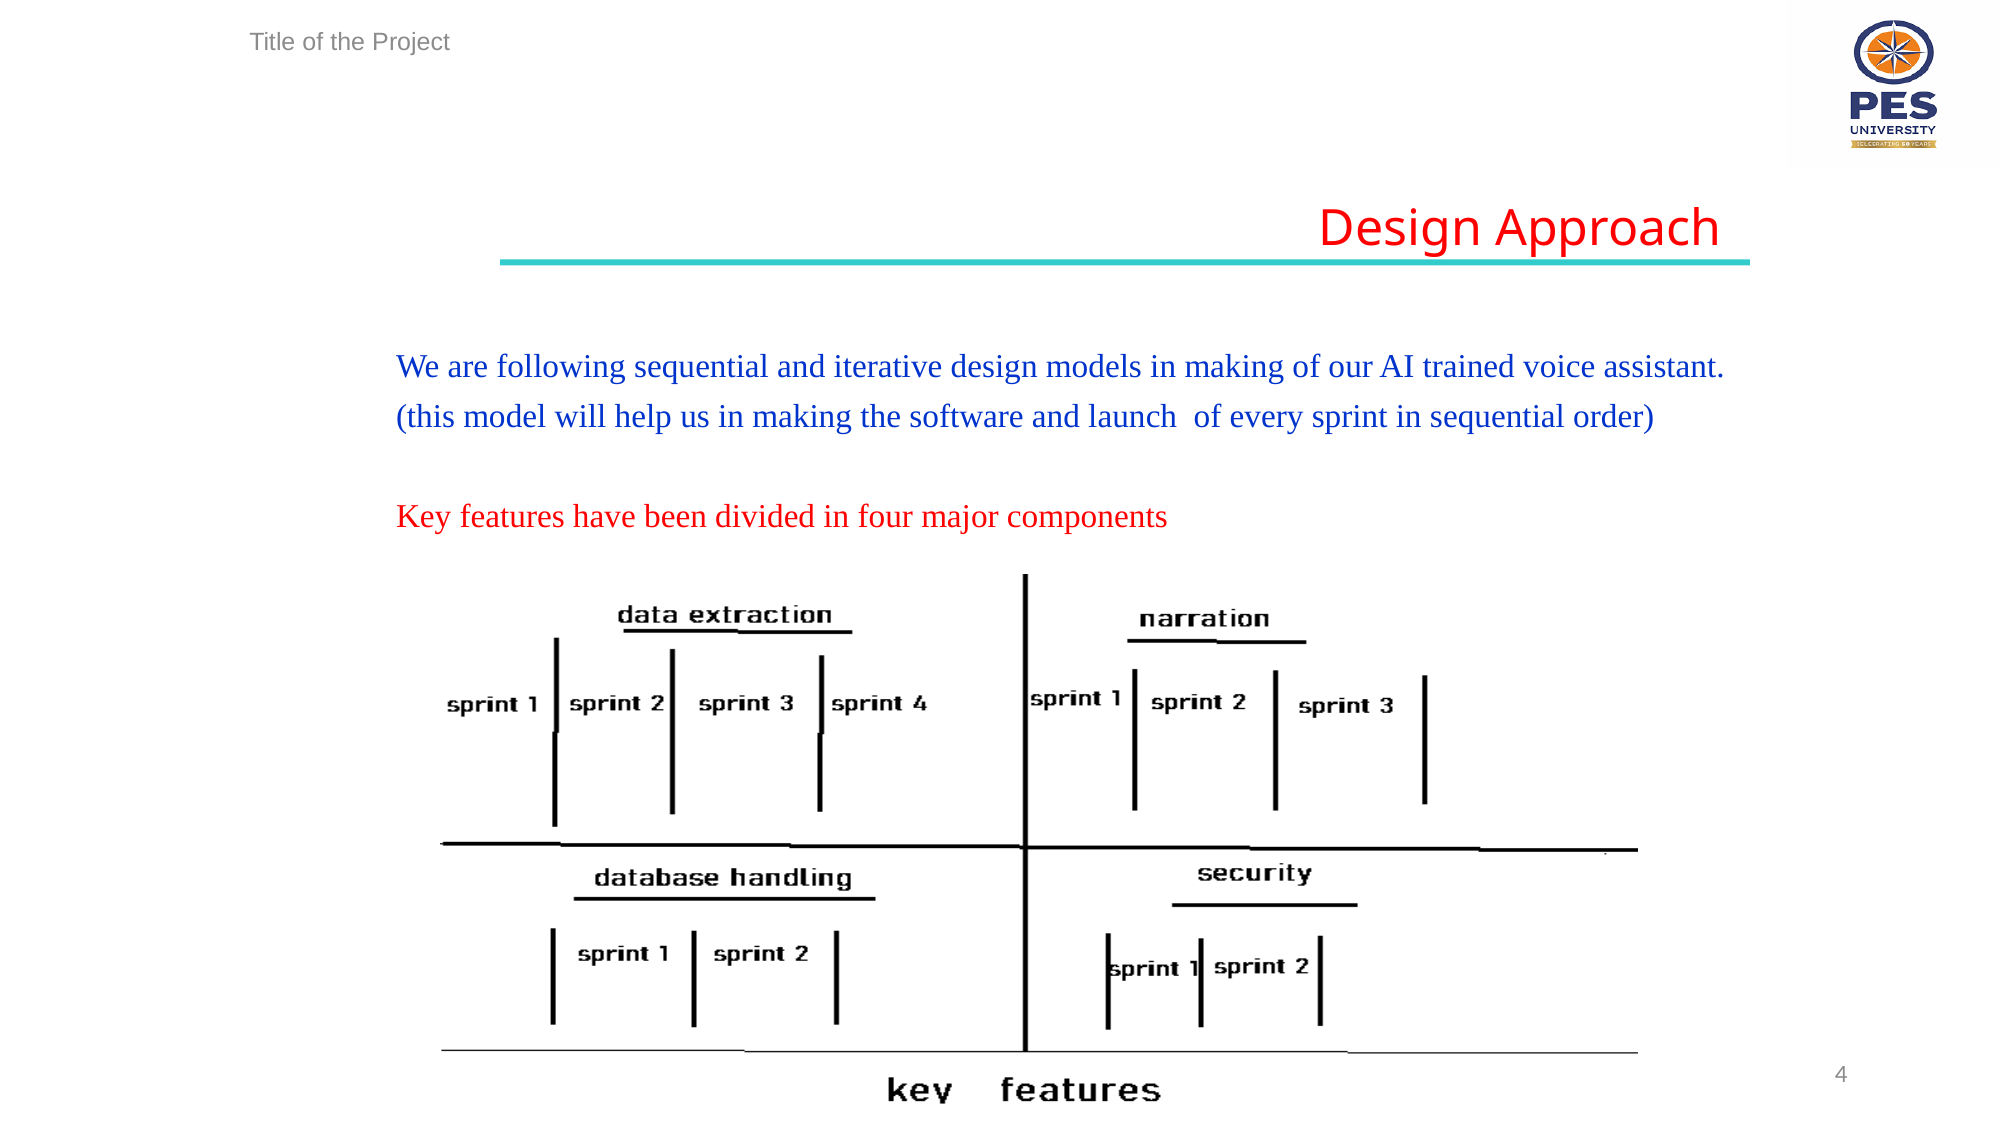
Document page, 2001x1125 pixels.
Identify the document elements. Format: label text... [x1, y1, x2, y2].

text_box We are following sequential and iterative design models in making of our AI trained voice assistant. (this model will help us in making the software and launch of every sprint in sequential order) Key features have been divided in four major components [306, 133, 1747, 746]
slide_number 4 [1638, 1042, 1863, 1103]
text_box Title of the Project [12, 10, 688, 71]
picture [1787, 0, 2000, 169]
picture [439, 574, 1638, 1125]
